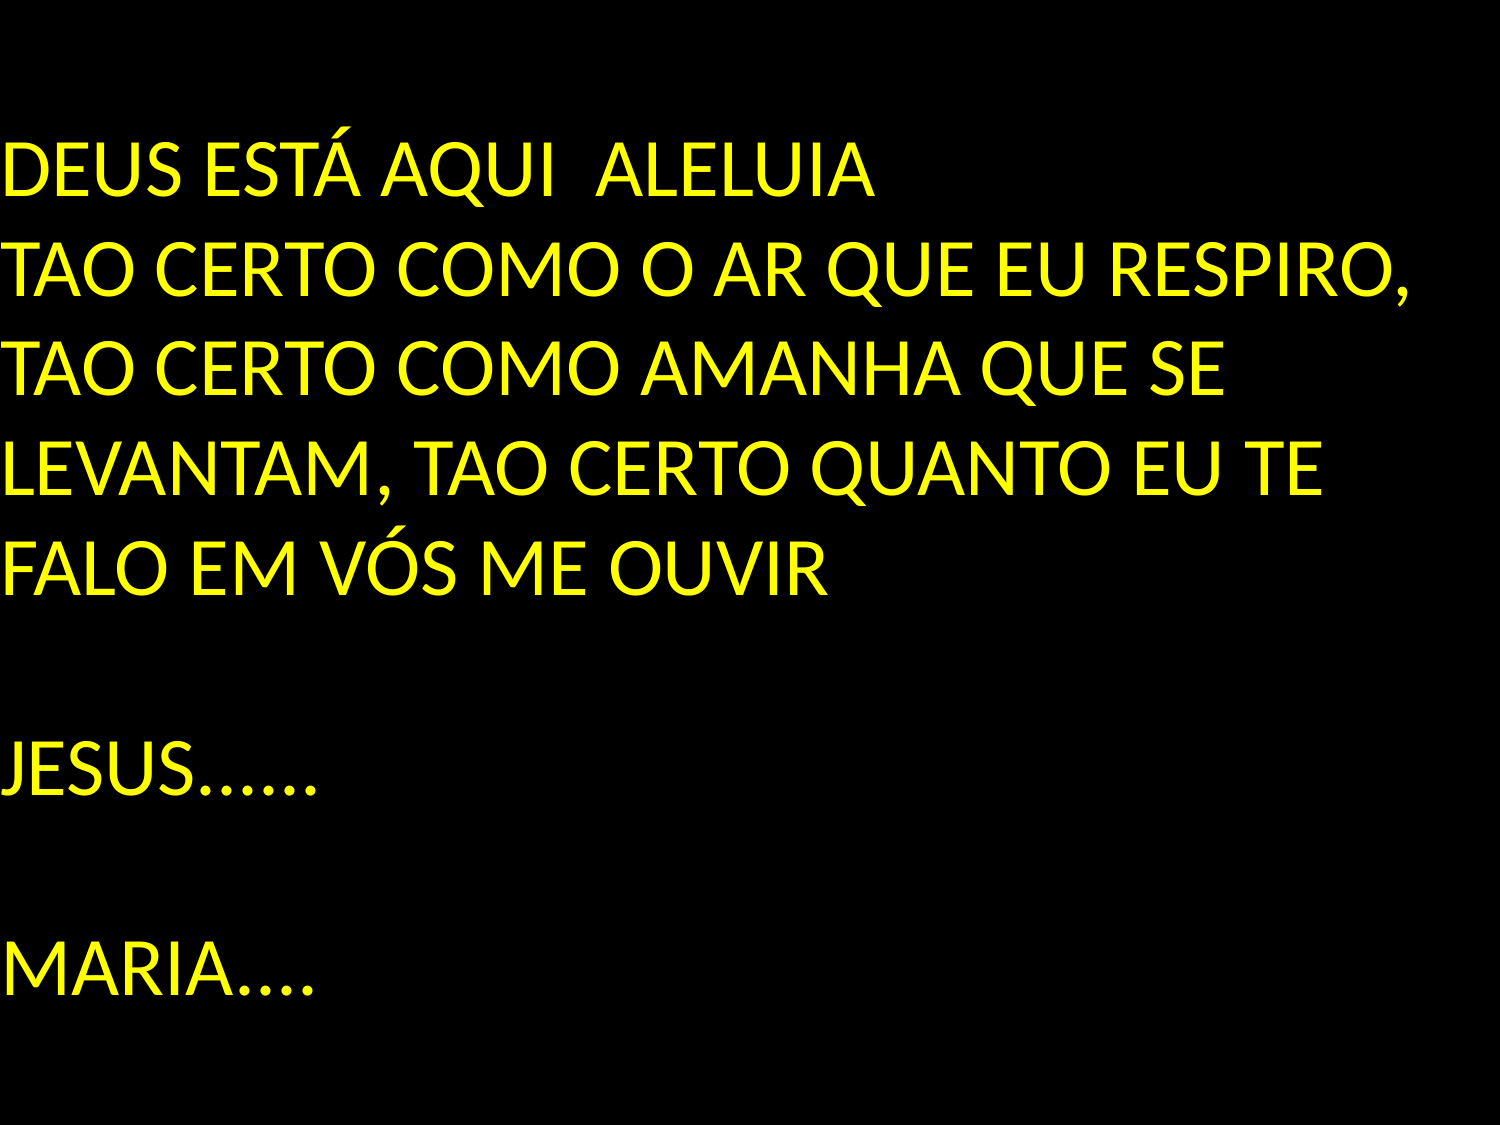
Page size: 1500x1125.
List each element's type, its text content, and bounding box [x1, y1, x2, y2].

title DEUS ESTÁ AQUI ALELUIA TAO CERTO COMO O AR QUE EU RESPIRO, TAO CERTO COMO AMANHA QUE SE LEVANTAM, TAO CERTO QUANTO EU TE FALO EM VÓS ME OUVIR JESUS...... MARIA.... [0, 0, 1500, 1125]
